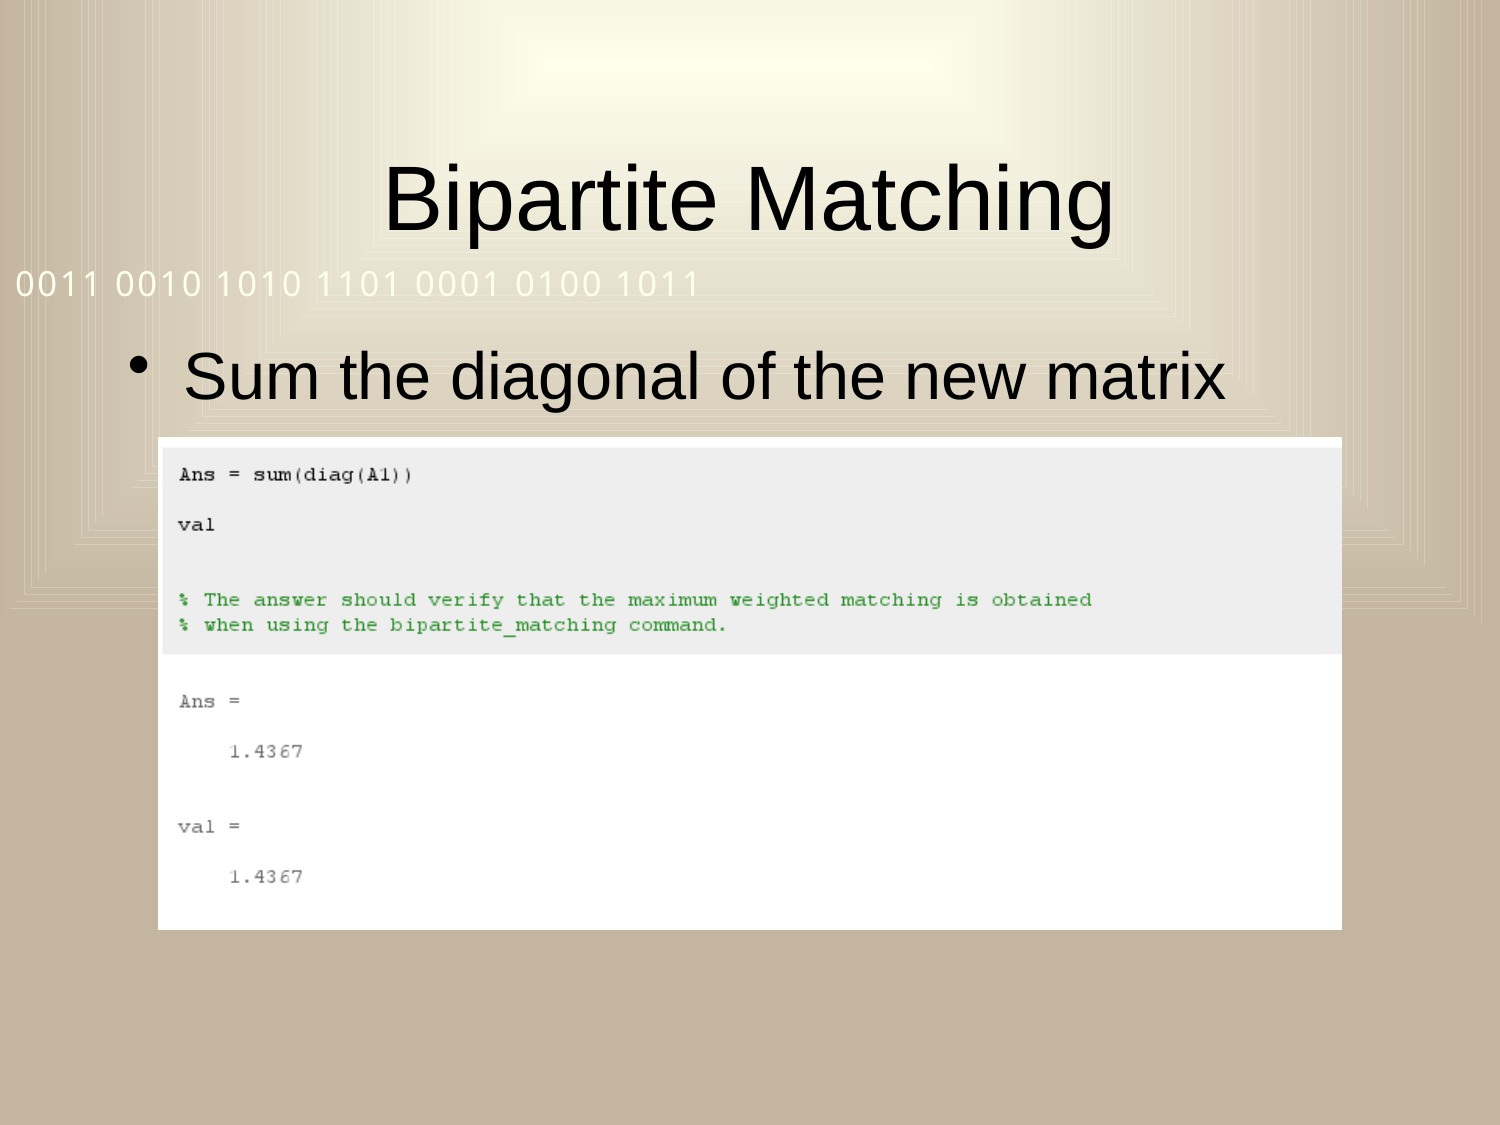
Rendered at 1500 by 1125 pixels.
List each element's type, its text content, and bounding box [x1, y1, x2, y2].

title Bipartite Matching [112, 99, 1388, 288]
list Sum the diagonal of the new matrix [112, 324, 1388, 1001]
picture [158, 437, 1342, 930]
